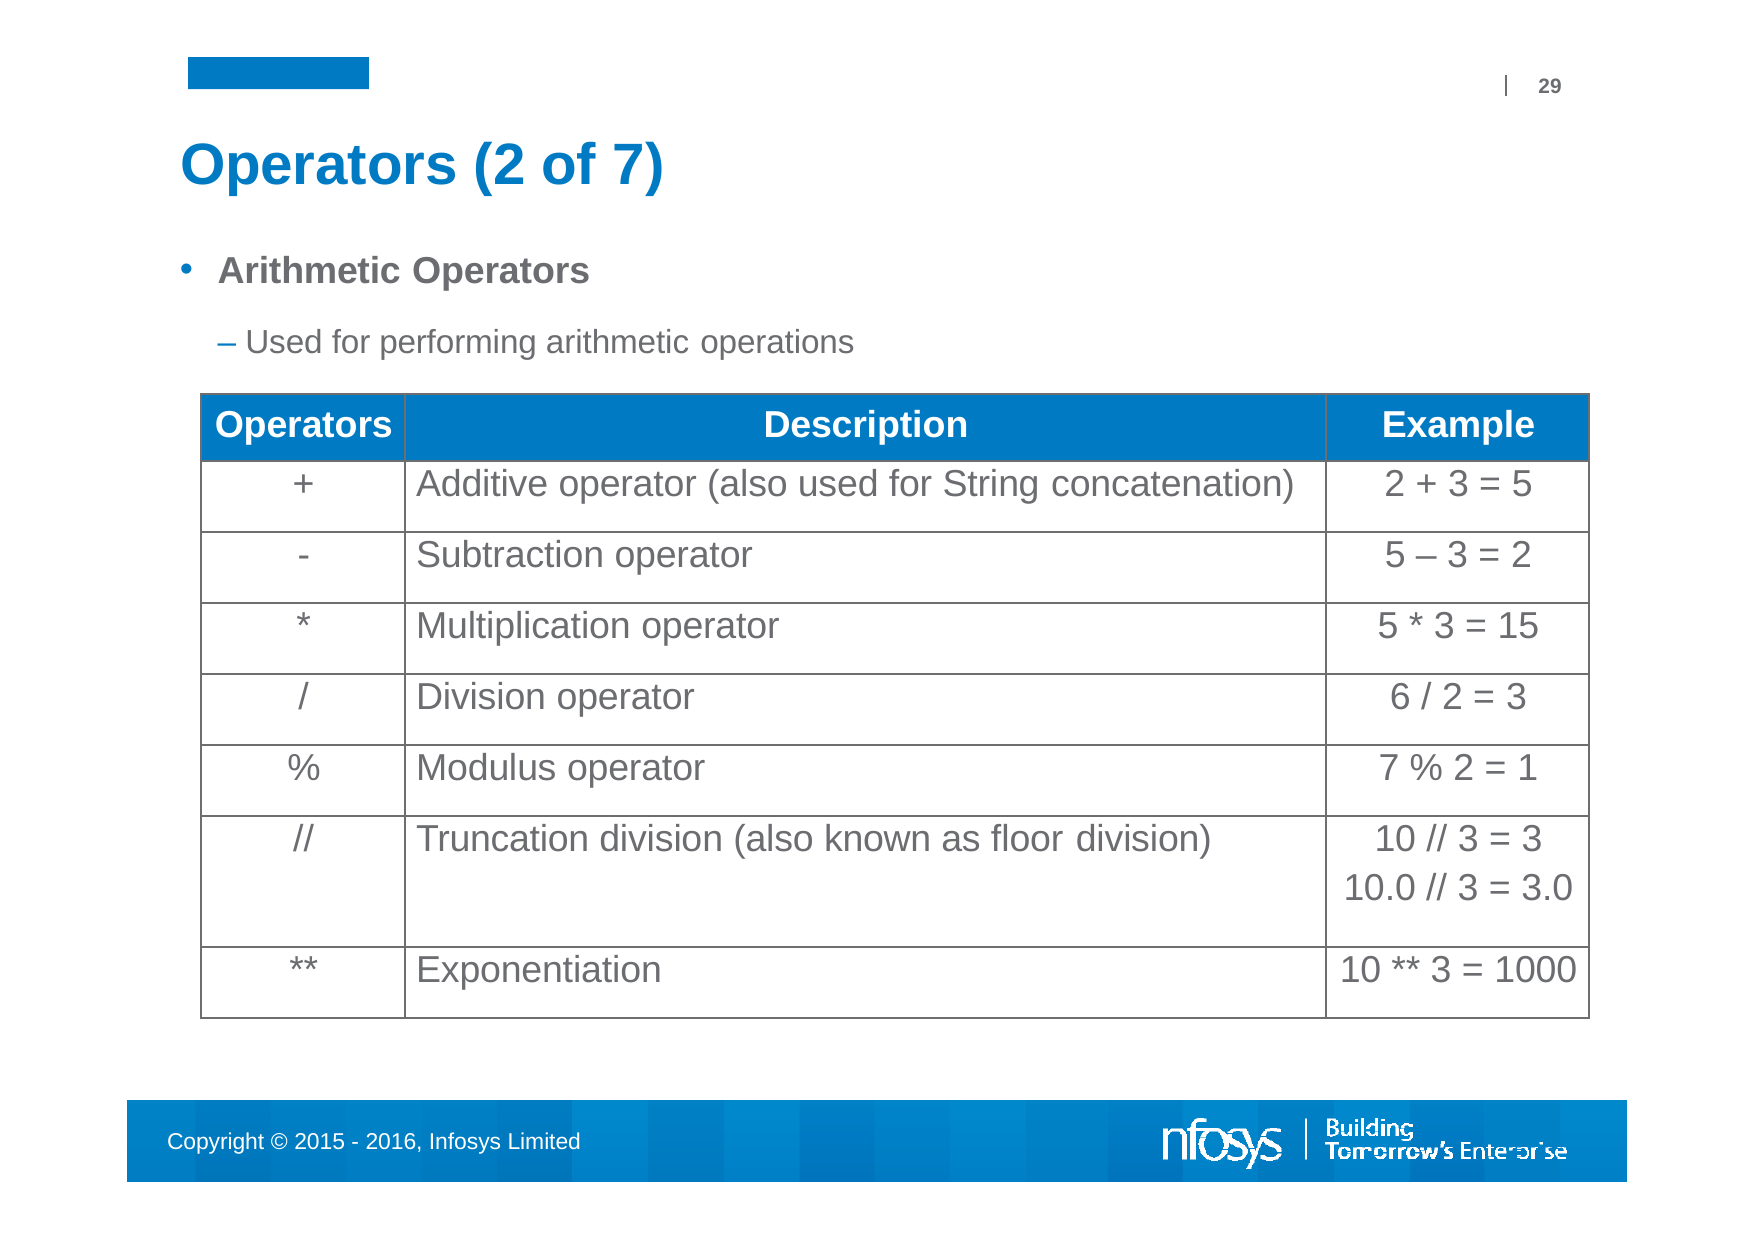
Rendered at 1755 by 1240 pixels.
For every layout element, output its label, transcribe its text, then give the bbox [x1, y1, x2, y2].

table_cell / [202, 675, 404, 744]
table_cell ** [202, 948, 404, 1017]
table_cell Multiplication operator [406, 604, 1325, 673]
table_header Example [1327, 395, 1588, 460]
table_cell - [202, 533, 404, 602]
table_cell % [202, 746, 404, 815]
table_header Operators [202, 395, 404, 460]
table_cell 10 ** 3 = 1000 [1327, 948, 1588, 1017]
table_cell 6 / 2 = 3 [1327, 675, 1588, 744]
table_cell 5 * 3 = 15 [1327, 604, 1588, 673]
text_box Copyright © 2015 - 2016, Infosys Limited [165, 1126, 585, 1155]
table_cell Additive operator (also used for String concatenation) [406, 462, 1325, 531]
table_cell // [202, 817, 404, 946]
table_header Description [406, 395, 1325, 460]
title Operators (2 of 7) [177, 124, 669, 243]
text_box Arithmetic Operators – Used for performing arithmetic operations [177, 243, 871, 361]
table_cell 2 + 3 = 5 [1327, 462, 1588, 531]
table_cell Truncation division (also known as floor division) [406, 817, 1325, 946]
table_cell 7 % 2 = 1 [1327, 746, 1588, 815]
text_box 29 [1536, 70, 1564, 98]
table_cell Exponentiation [406, 948, 1325, 1017]
table_cell Modulus operator [406, 746, 1325, 815]
text_box [127, 1100, 1627, 1182]
table_cell Subtraction operator [406, 533, 1325, 602]
table_cell + [202, 462, 404, 531]
table_cell 5 – 3 = 2 [1327, 533, 1588, 602]
table_cell * [202, 604, 404, 673]
table_cell Division operator [406, 675, 1325, 744]
table_cell 10 // 3 = 3 10.0 // 3 = 3.0 [1327, 817, 1588, 946]
